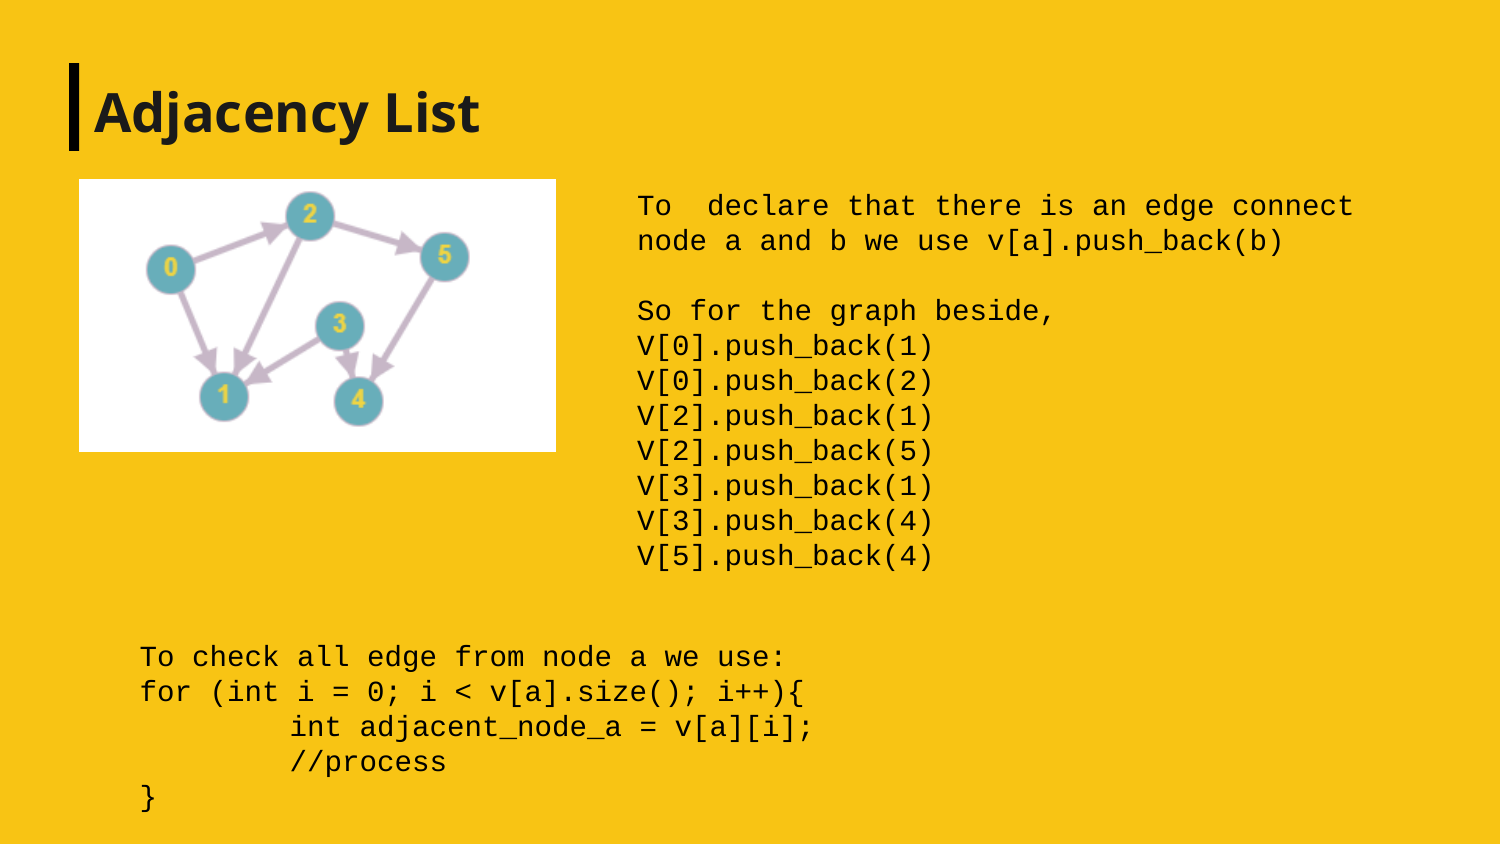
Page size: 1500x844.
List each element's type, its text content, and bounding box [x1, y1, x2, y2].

title Adjacency List [79, 63, 1421, 151]
picture [78, 179, 556, 452]
text_box To check all edge from node a we use: for (int i = 0; i < v[a].size(); i++){ int adjacent_node_a = v[a][i]; //process } [124, 629, 1037, 820]
text_box To declare that there is an edge connect node a and b we use v[a].push_back(b) So for the graph beside, V[0].push_back(1) V[0].push_back(2) V[2].push_back(1) V[2].push_back(5) V[3].push_back(1) V[3].push_back(4) V[5].push_back(4) [603, 179, 1389, 649]
